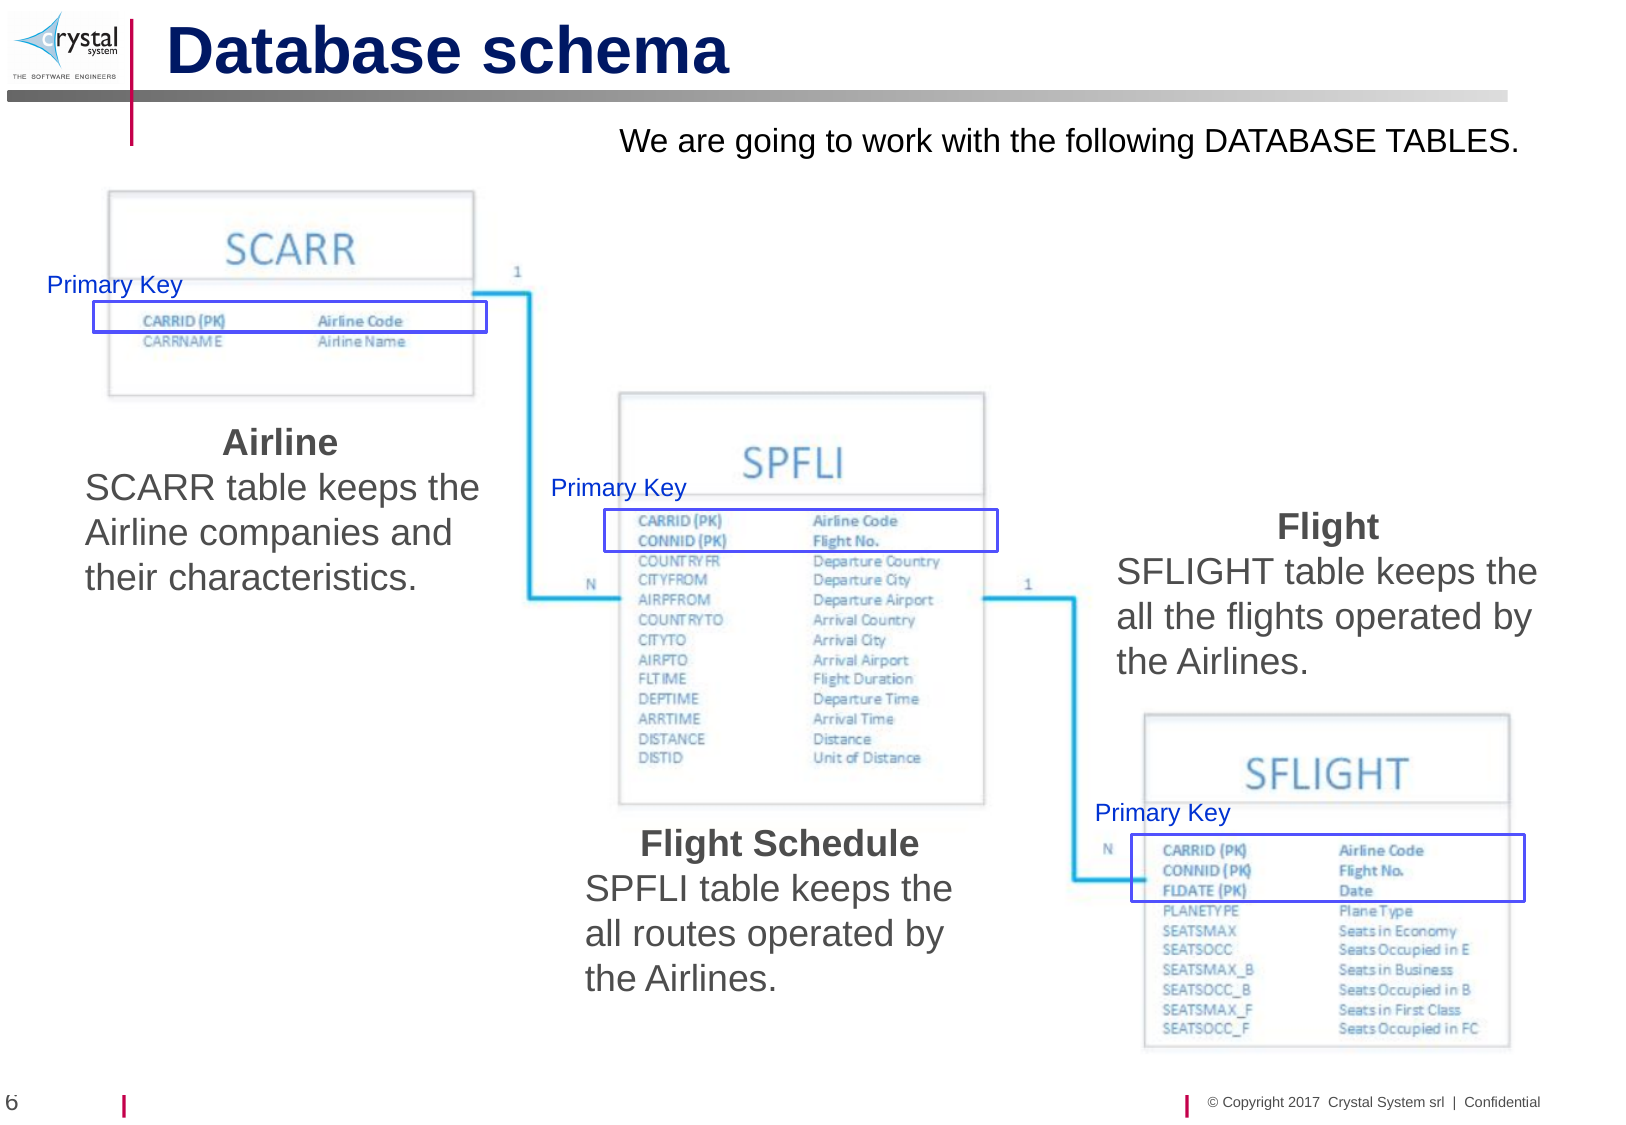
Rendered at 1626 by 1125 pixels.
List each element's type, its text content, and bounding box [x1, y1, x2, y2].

text_box Database schema [151, 0, 1465, 120]
text_box We are going to work with the following DATABASE TABLES. [604, 111, 1559, 145]
picture [7, 11, 125, 84]
picture [0, 146, 1621, 1095]
